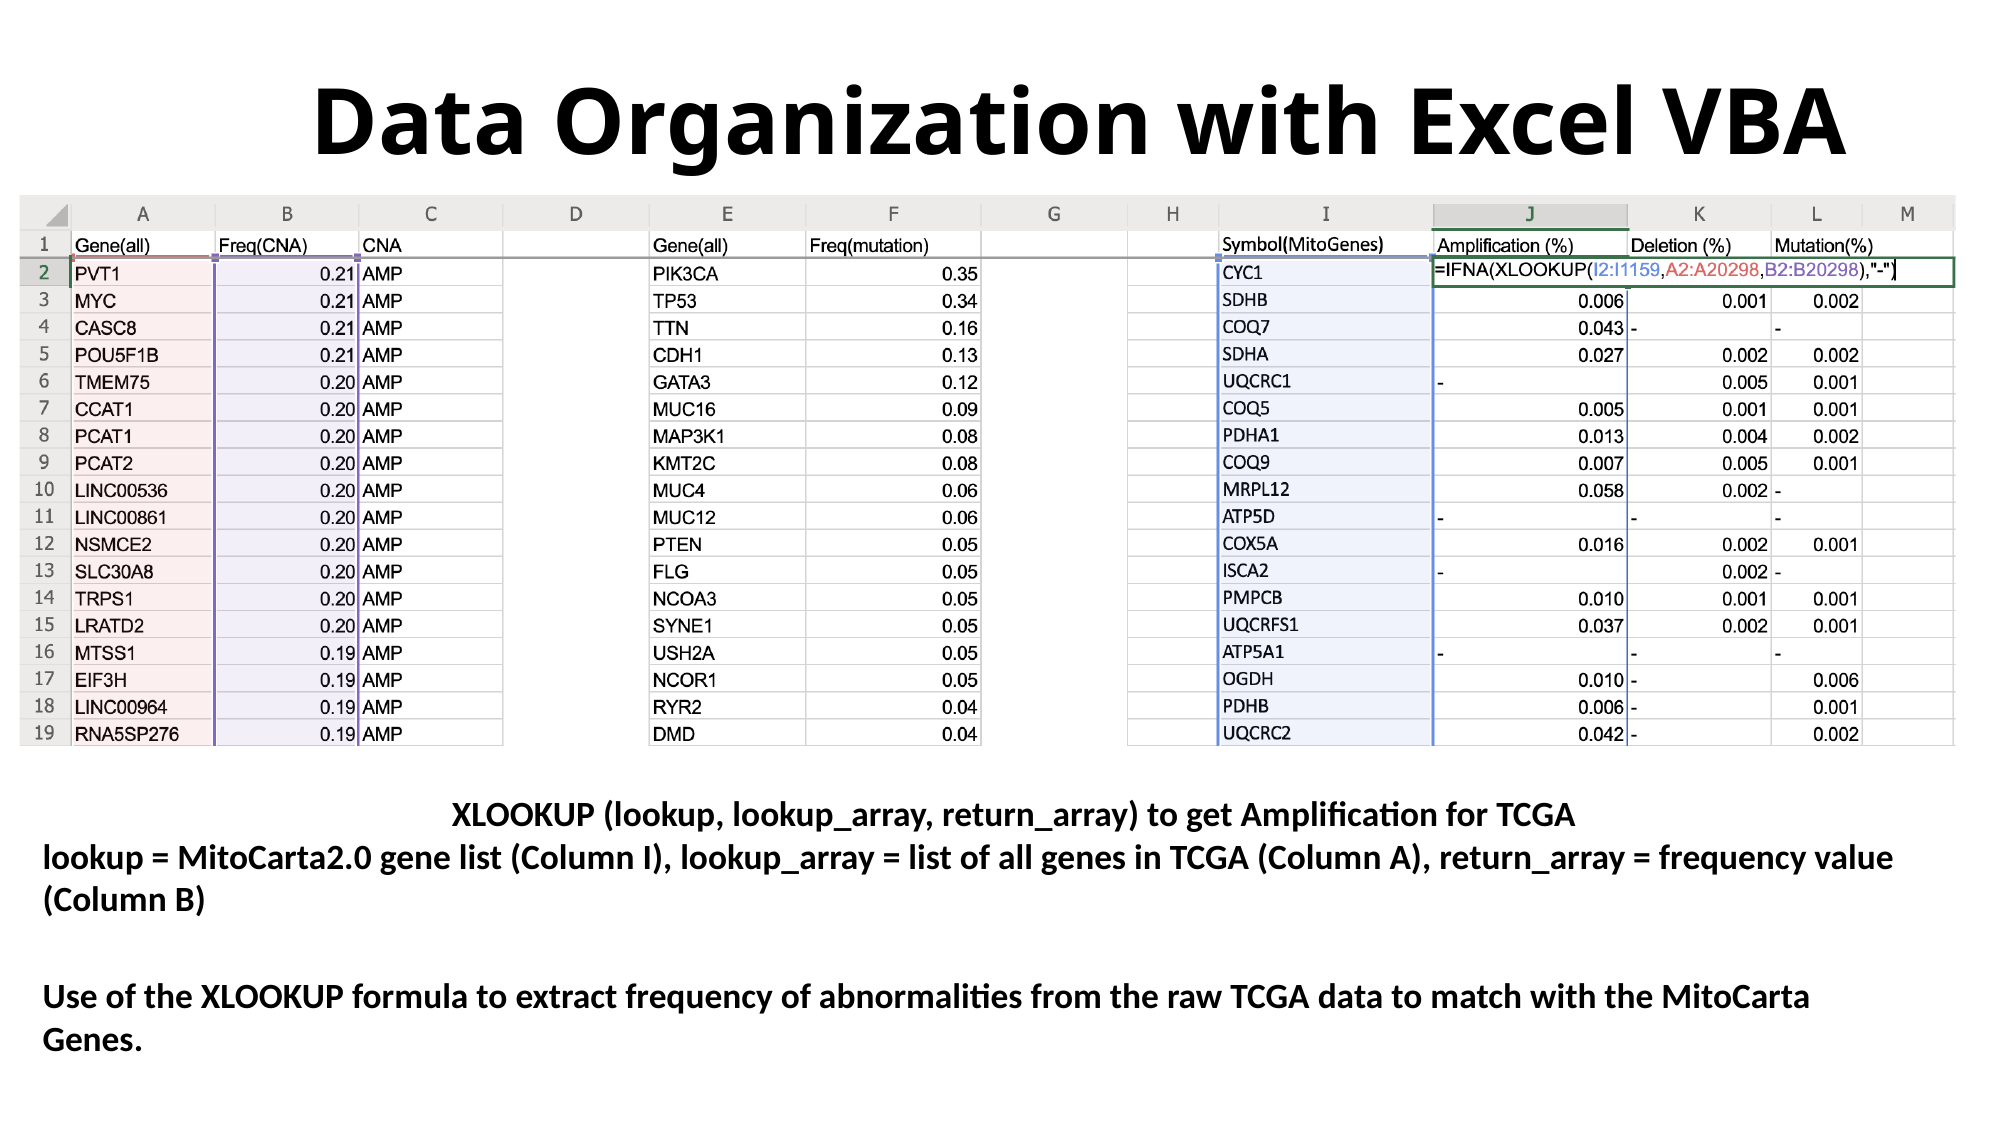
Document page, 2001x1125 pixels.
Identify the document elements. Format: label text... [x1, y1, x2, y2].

text_box XLOOKUP (lookup, lookup_array, return_array) to get Amplification for TCGA lookup = MitoCarta2.0 gene list (Column I), lookup_array = list of all genes in TCGA (Column A), return_array = frequency value (Column B) [27, 783, 2000, 927]
text_box Use of the XLOOKUP formula to extract frequency of abnormalities from the raw TCGA data to match with the MitoCarta Genes. [27, 965, 1922, 1066]
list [19, 195, 1956, 746]
title Data Organization with Excel VBA [295, 16, 2000, 234]
